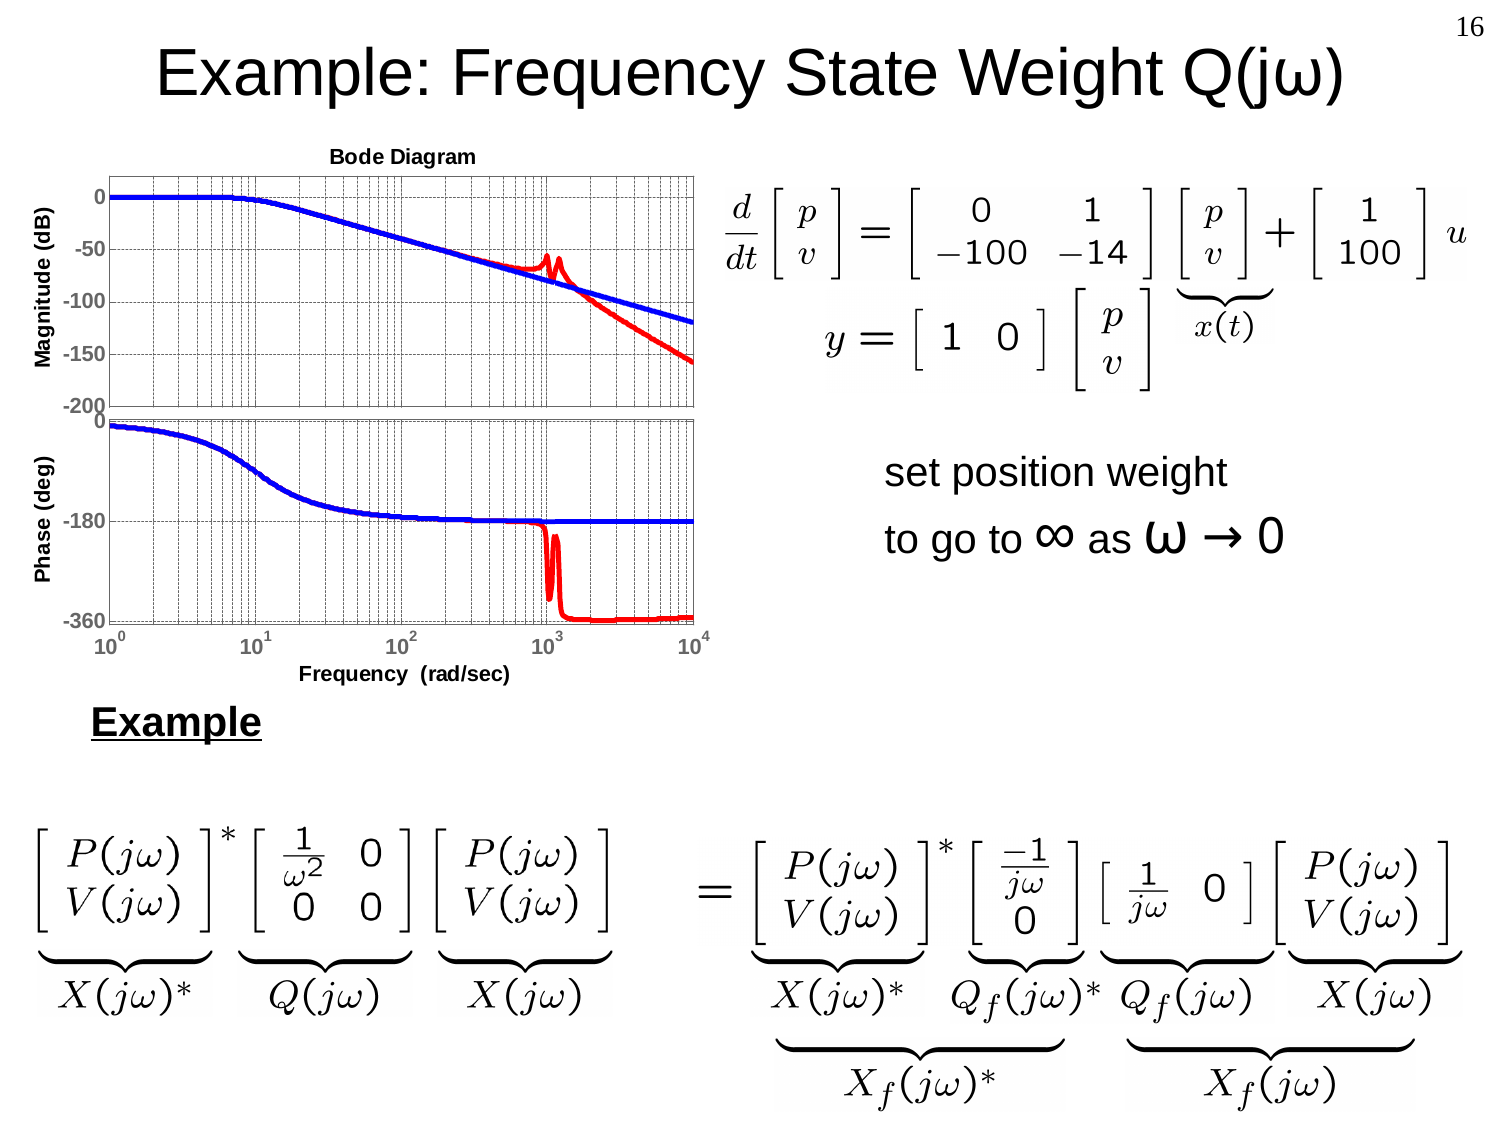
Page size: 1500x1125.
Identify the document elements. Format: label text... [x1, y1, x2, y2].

picture [749, 949, 926, 1017]
picture [824, 287, 1151, 393]
picture [37, 949, 213, 1017]
picture [437, 949, 613, 1017]
picture [37, 824, 608, 933]
picture [949, 949, 1276, 1024]
picture [697, 837, 1448, 946]
picture [237, 949, 413, 1017]
title Example: Frequency State Weight Q(jω) [112, 0, 1388, 163]
slide_number 16 [1187, 0, 1500, 76]
picture [1287, 949, 1463, 1017]
text_box Example [75, 697, 278, 753]
picture [0, 112, 1468, 688]
picture [1124, 1037, 1416, 1112]
picture [1174, 287, 1276, 344]
picture [774, 1037, 1066, 1112]
text_box set position weight to go to ∞ as ω → 0 [869, 437, 1301, 573]
